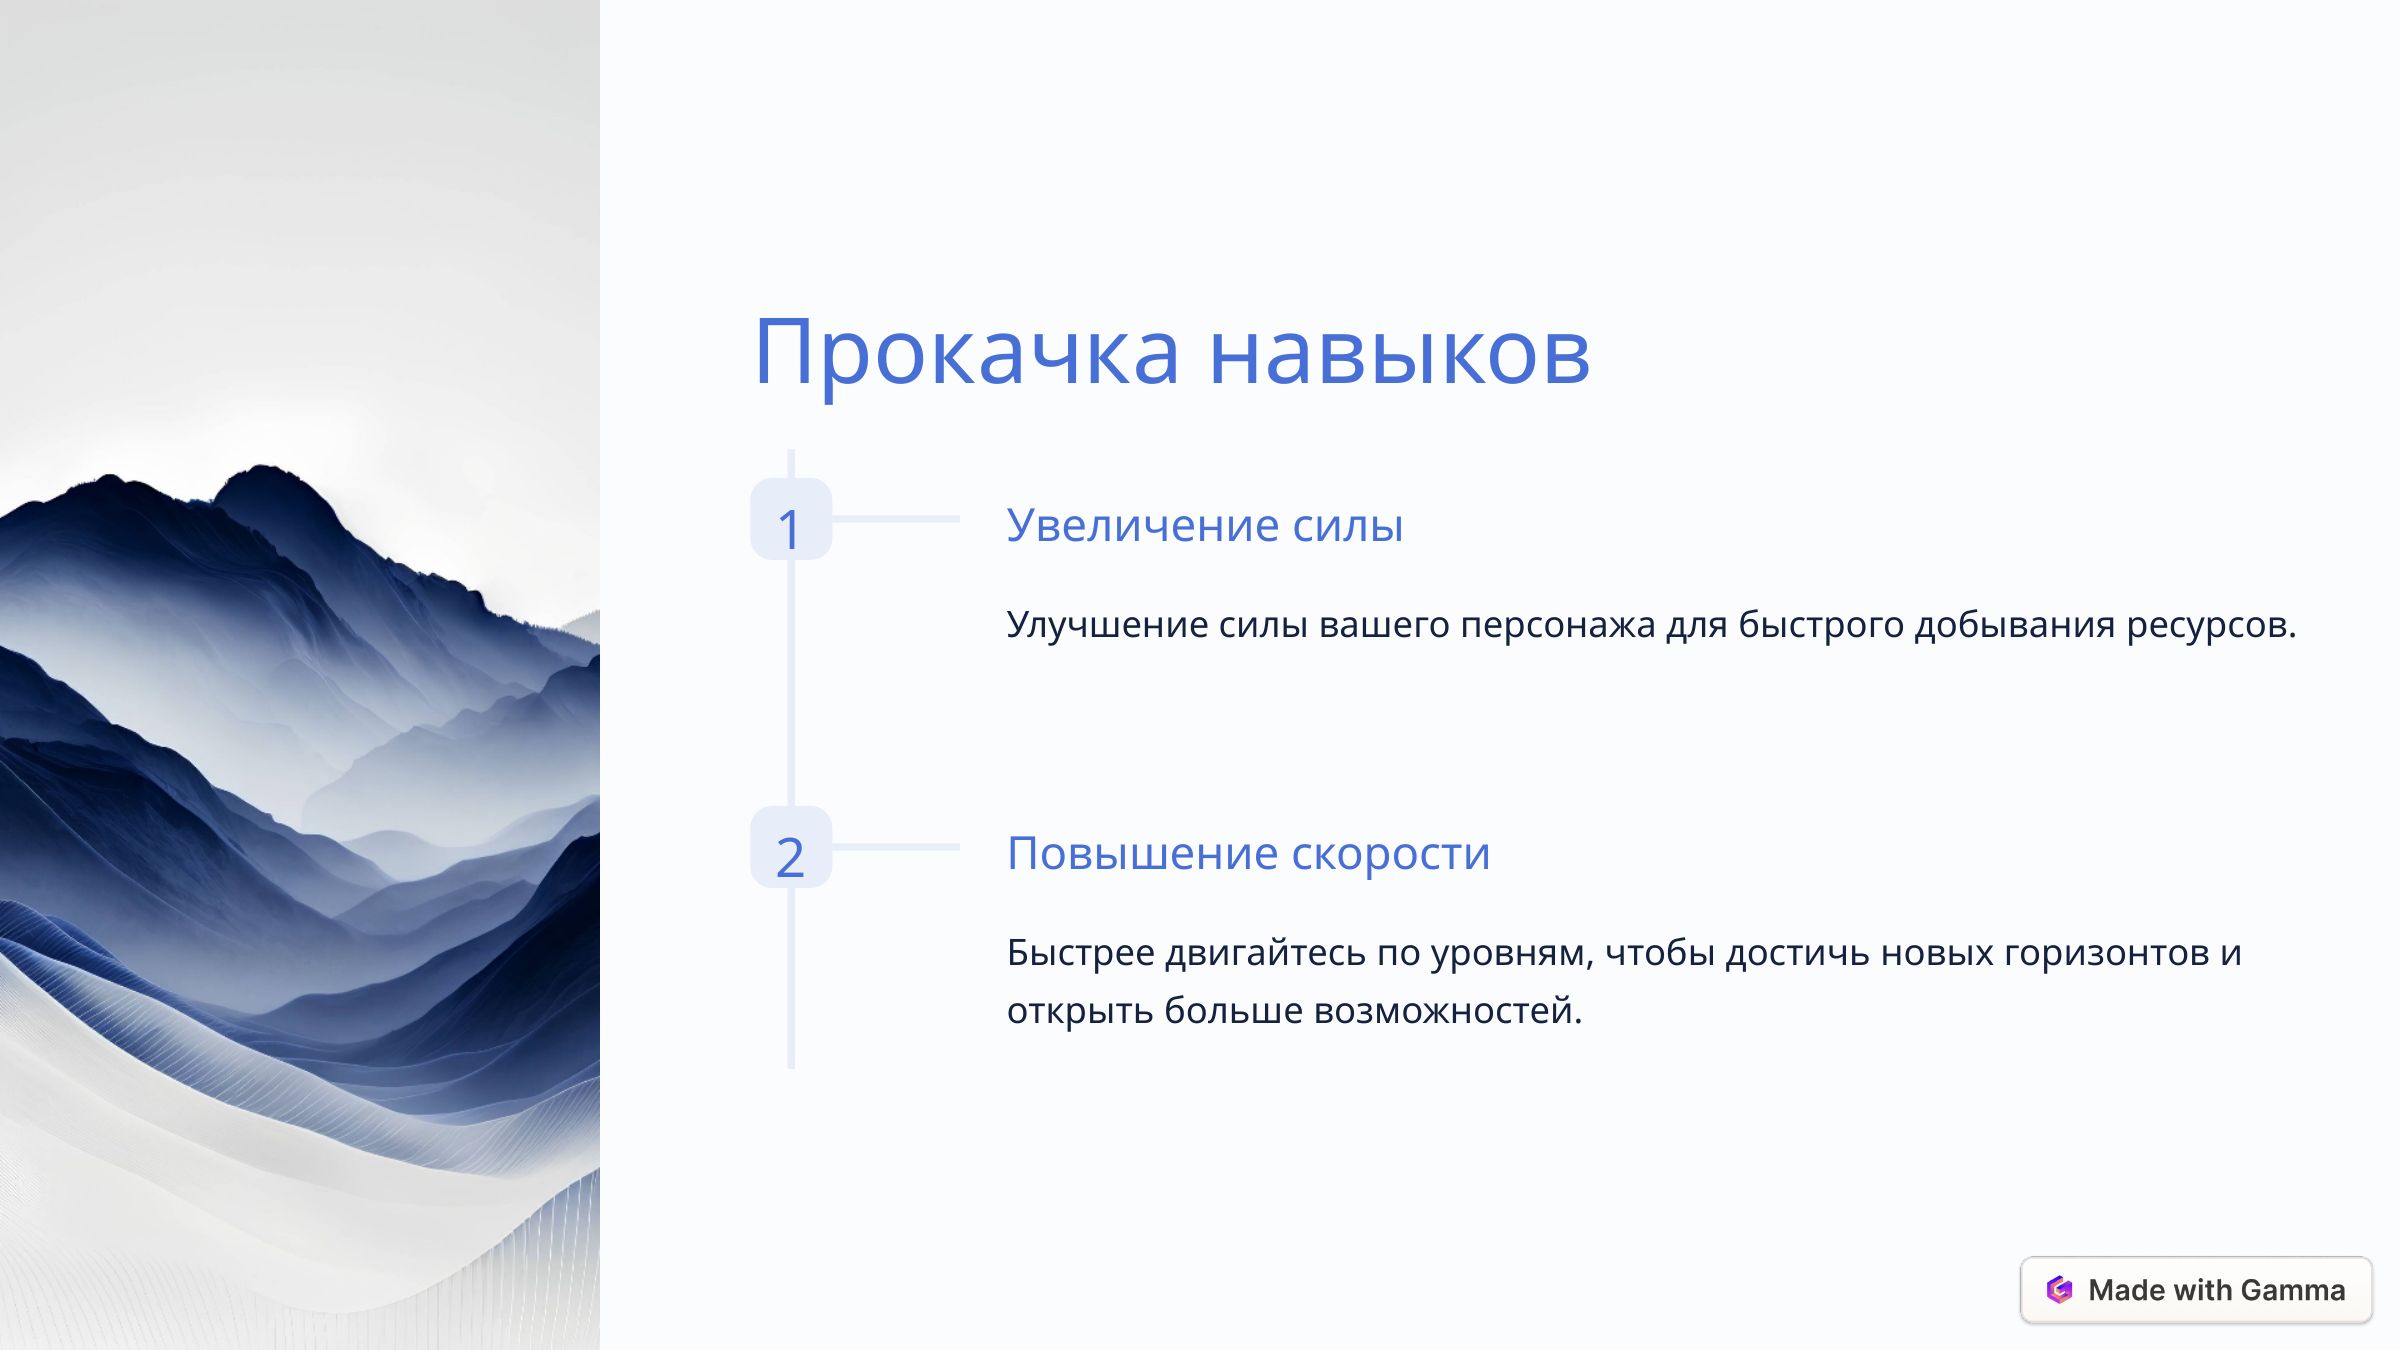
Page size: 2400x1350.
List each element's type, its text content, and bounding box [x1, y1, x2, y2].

text_box Увеличение силы [991, 485, 1407, 543]
text_box [833, 515, 960, 523]
text_box Прокачка навыков [736, 280, 1617, 395]
text_box Повышение скорости [991, 813, 1493, 871]
text_box [787, 449, 795, 477]
text_box [833, 843, 960, 851]
text_box [600, 0, 2400, 1350]
text_box Быстрее двигайтесь по уровням, чтобы достичь новых горизонтов и открыть больше возможностей. [991, 907, 2264, 1024]
text_box 2 [776, 812, 807, 882]
picture [0, 0, 600, 1350]
text_box [750, 805, 833, 889]
text_box [787, 560, 795, 805]
text_box [750, 477, 833, 560]
text_box [787, 888, 795, 1069]
text_box Улучшение силы вашего персонажа для быстрого добывания ресурсов. [991, 579, 2264, 638]
text_box 1 [780, 484, 803, 554]
picture [2008, 1244, 2385, 1335]
